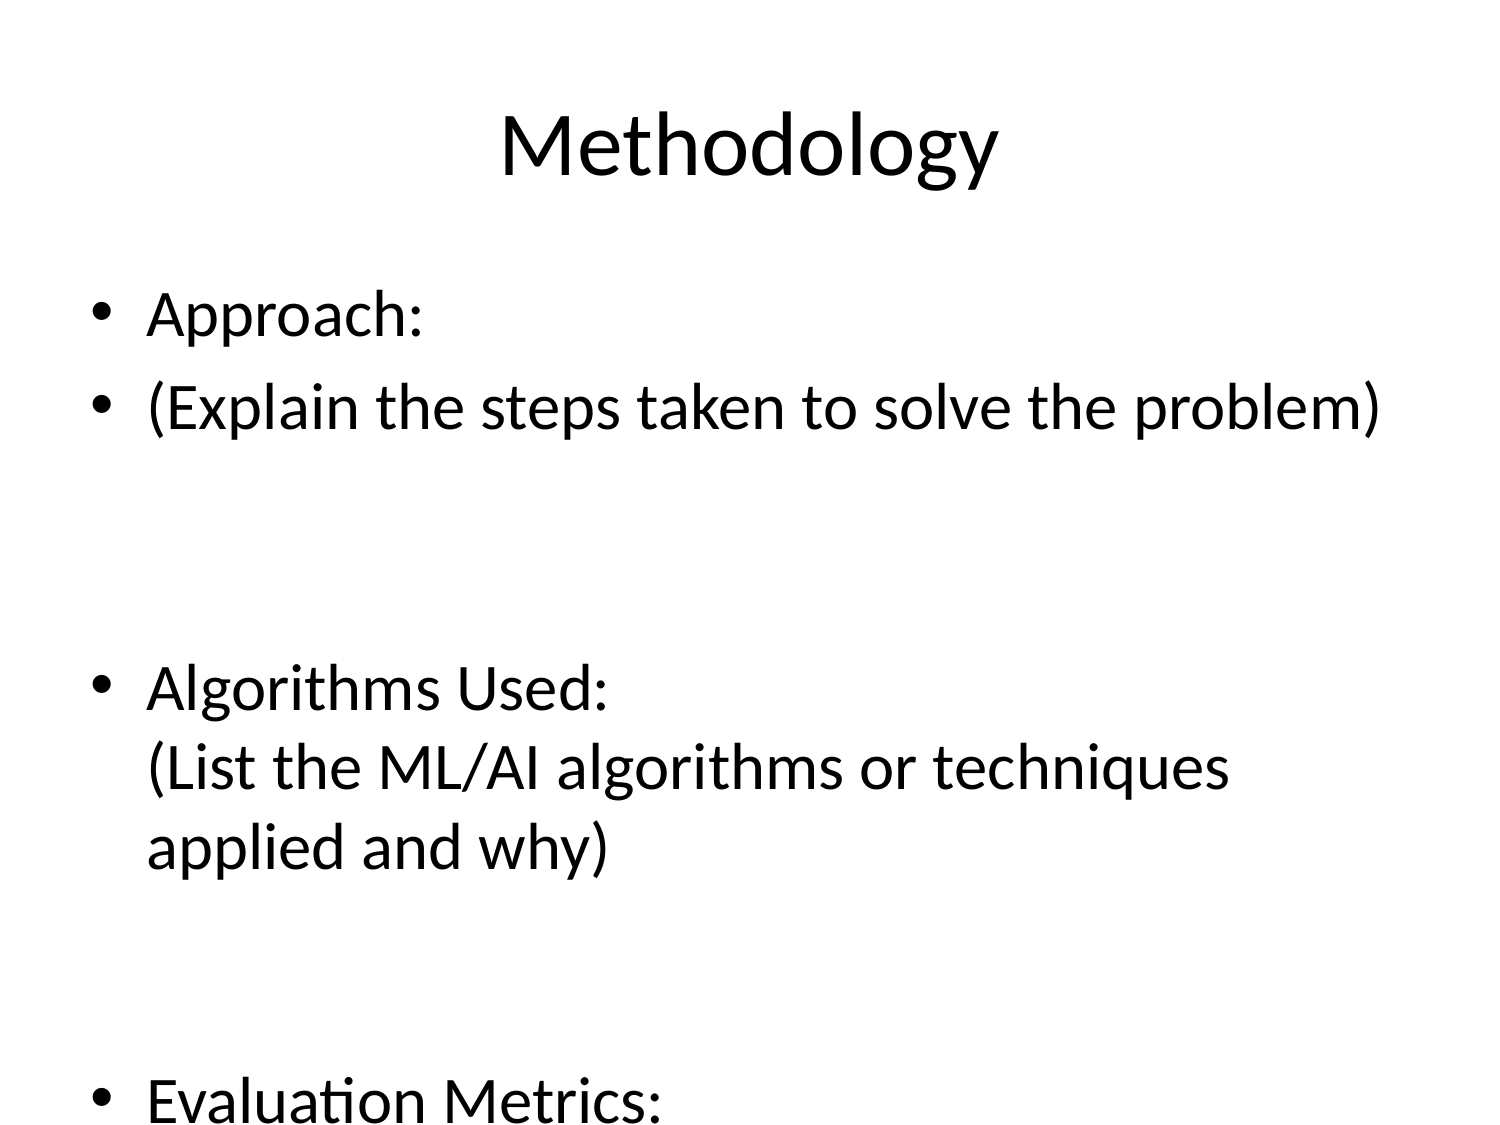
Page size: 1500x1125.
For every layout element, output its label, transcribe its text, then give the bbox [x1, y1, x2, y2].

title Methodology [75, 45, 1425, 233]
list Approach: (Explain the steps taken to solve the problem) Algorithms Used: (List the ML/AI algorithms or techniques applied and why) Evaluation Metrics: (Specify the metrics used to measure model’s performance) [75, 262, 1425, 1005]
